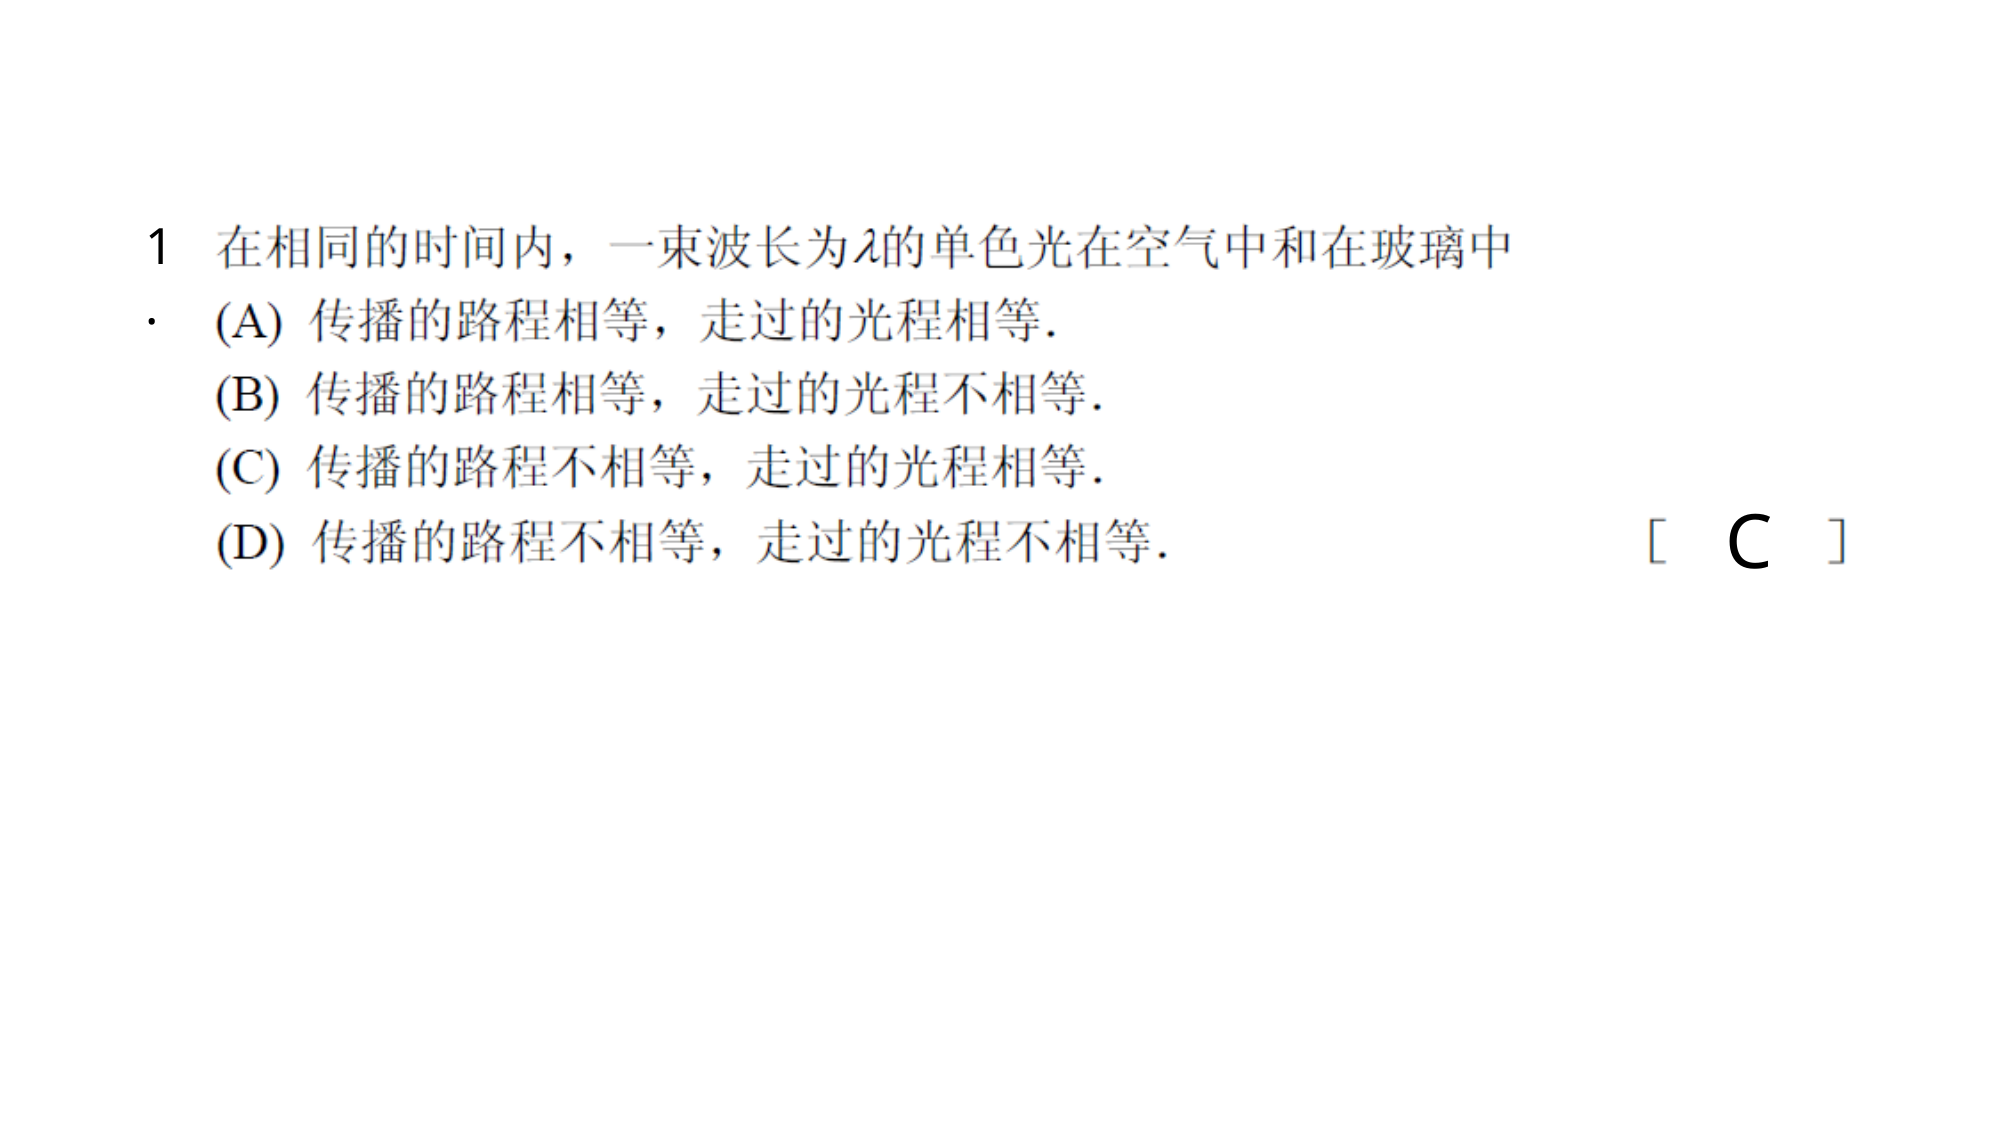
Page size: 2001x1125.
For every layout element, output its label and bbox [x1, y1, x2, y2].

text_box [130, 207, 1853, 591]
